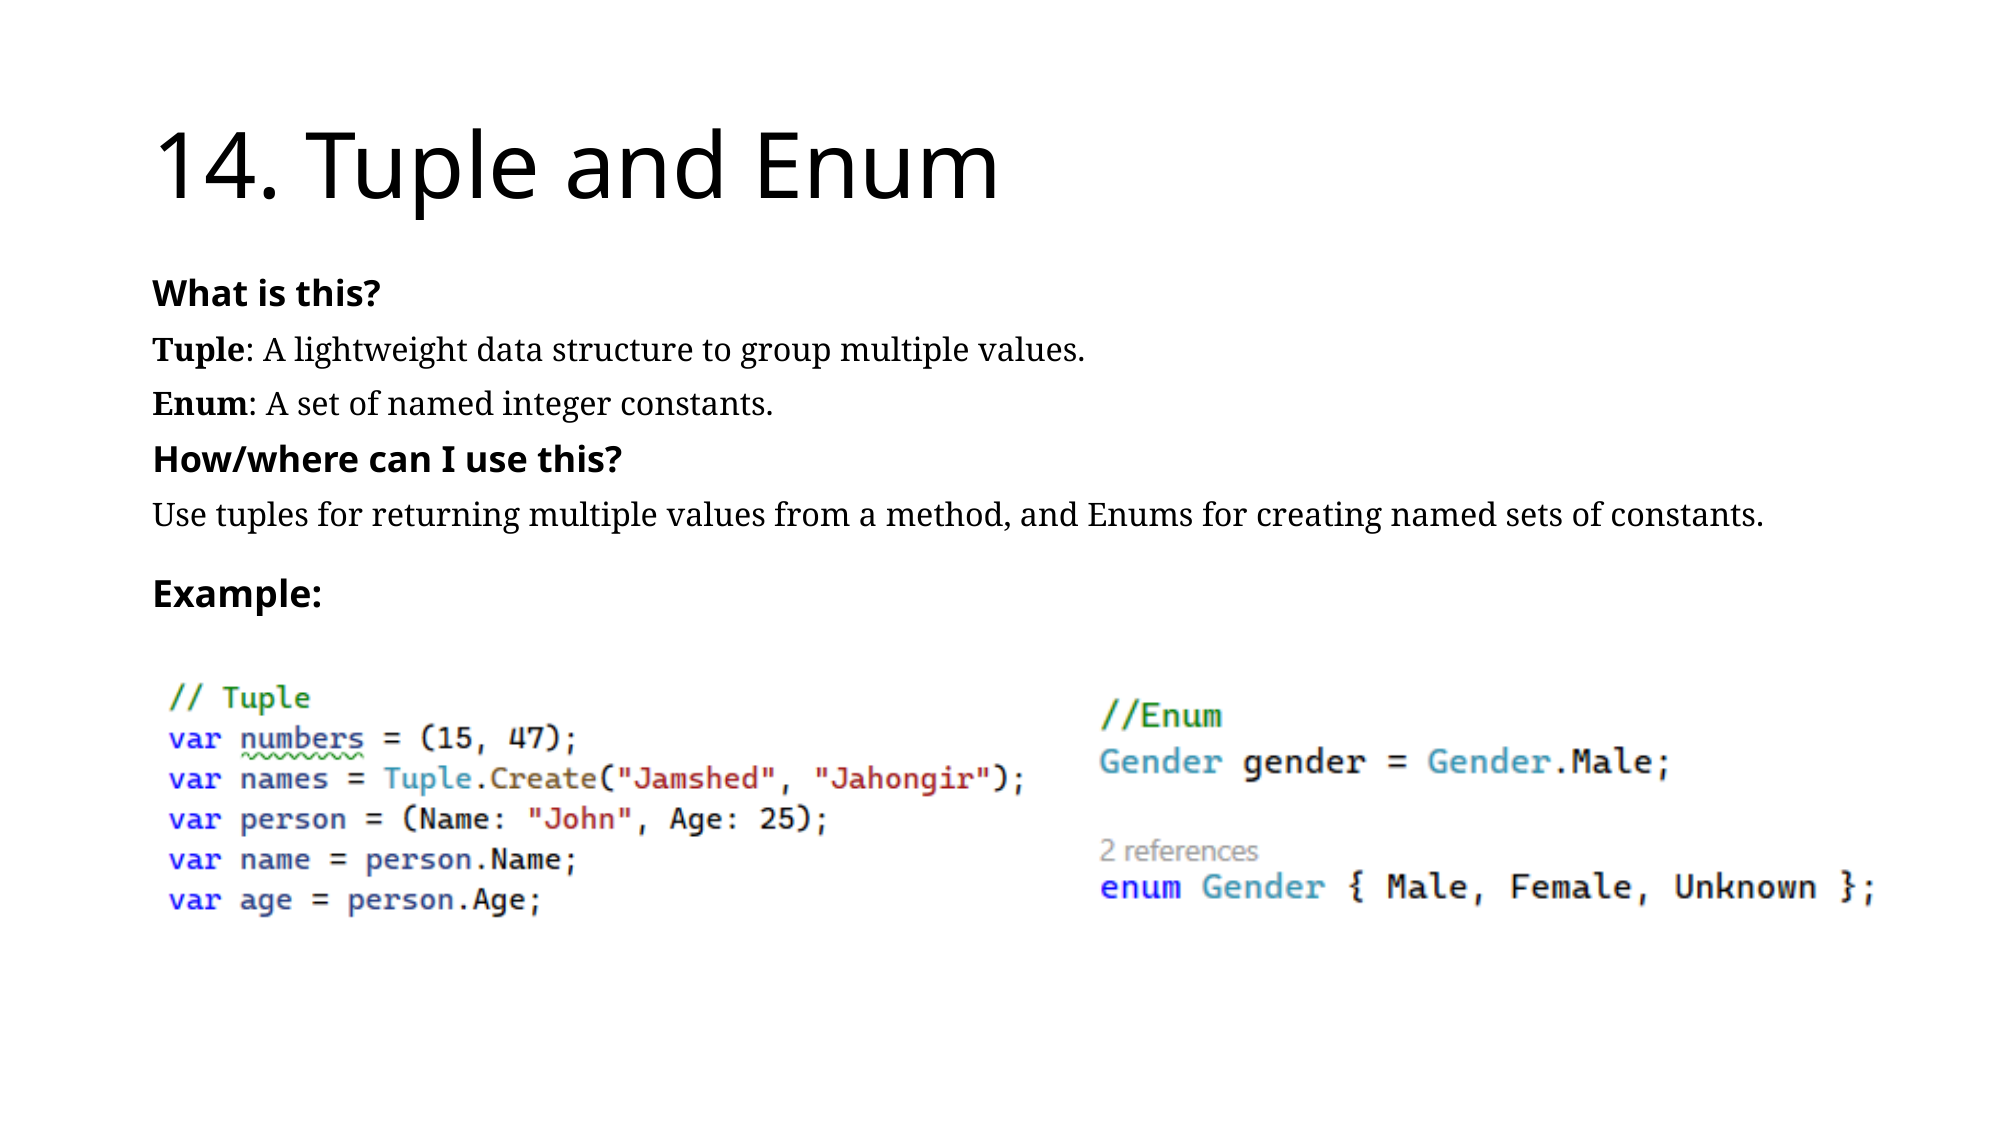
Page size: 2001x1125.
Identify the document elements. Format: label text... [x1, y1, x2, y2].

text_box Example: [137, 562, 721, 623]
picture [1076, 677, 1893, 934]
list What is this? Tuple: A lightweight data structure to group multiple values. Enum: A set of named integer constants. How/where can I use this? Use tuples for returning multiple values from a method, and Enums for creating named sets of constants. [137, 268, 1863, 545]
picture [137, 670, 1053, 927]
title 14. Tuple and Enum [137, 59, 1863, 268]
